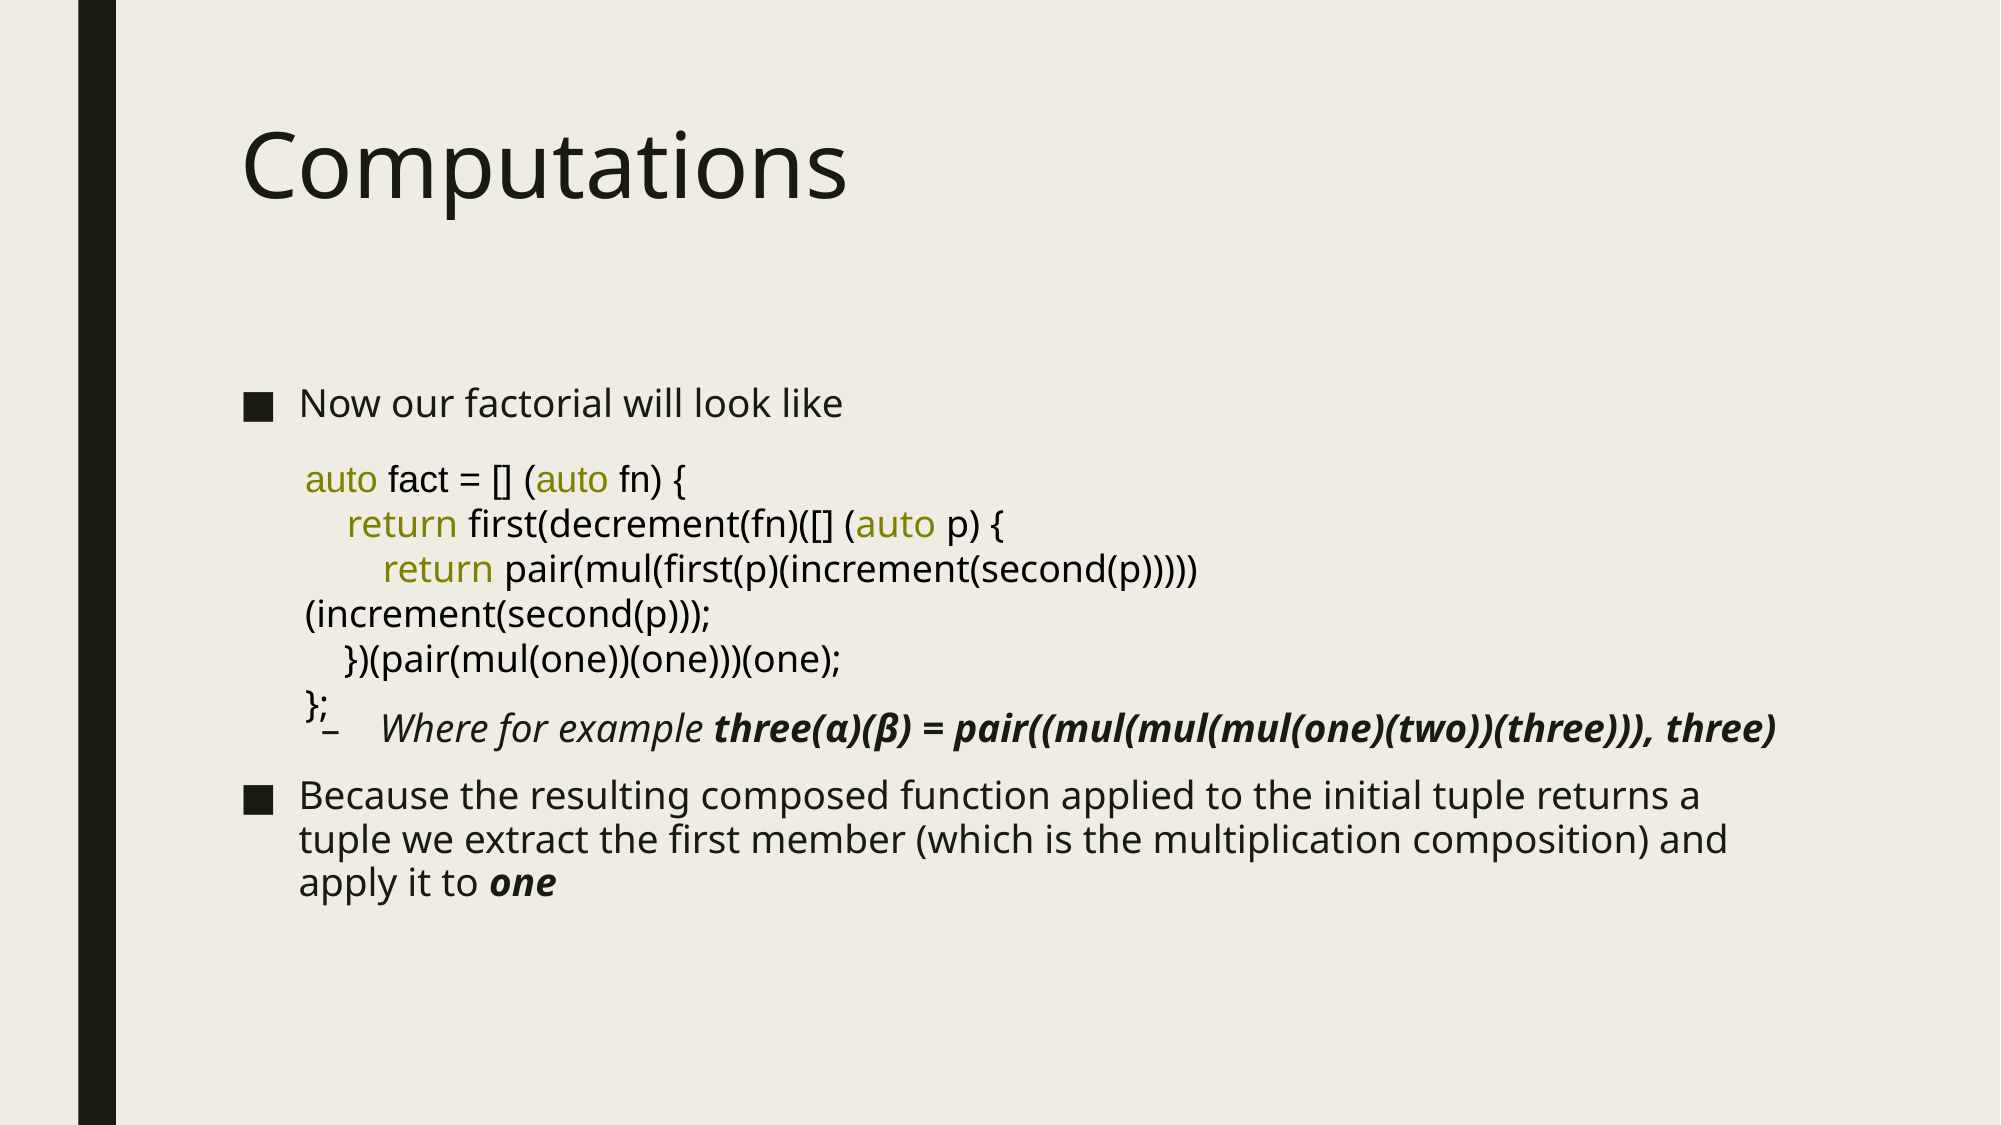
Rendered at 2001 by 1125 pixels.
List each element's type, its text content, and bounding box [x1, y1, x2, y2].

title Computations [225, 112, 1800, 357]
text_box auto fact = [] (auto fn) { return first(decrement(fn)([] (auto p) { return pair(mul(first(p)(increment(second(p)))))(increment(second(p))); })(pair(mul(one))(one)))(one); }; [290, 447, 1588, 732]
list Now our factorial will look like Where for example three(α)(β) = pair((mul(mul(mul(one)(two))(three))), three) Because the resulting composed function applied to the initial tuple returns a tuple we extract the first member (which is the multiplication composition) and apply it to one [225, 375, 1800, 963]
